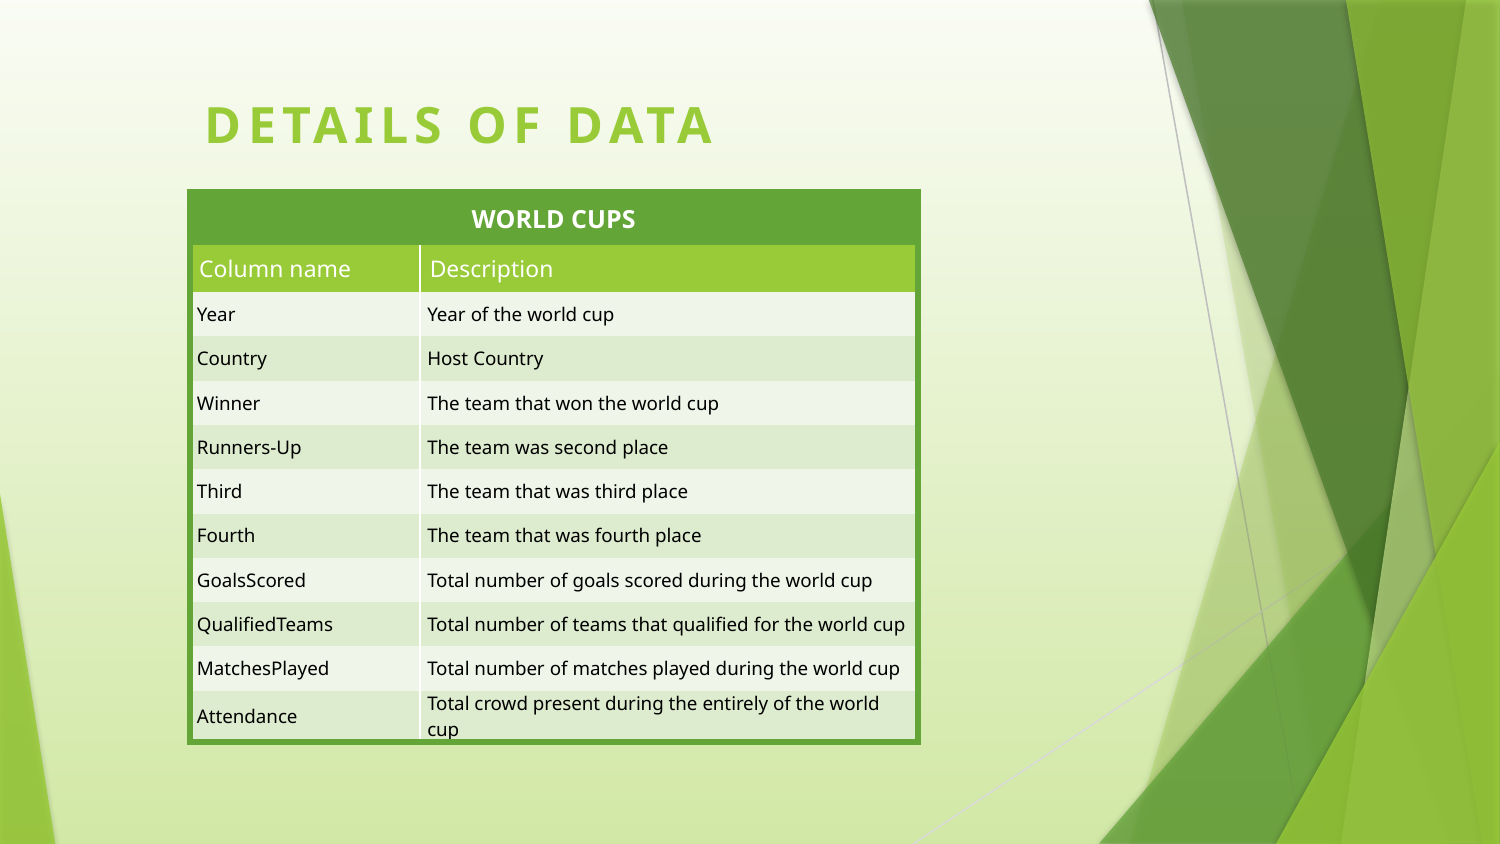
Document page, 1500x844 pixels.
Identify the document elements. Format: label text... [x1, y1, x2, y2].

table_cell The team was second place [421, 425, 915, 469]
table_cell Year [193, 292, 419, 336]
text_box DETAILS OF DATA [189, 75, 731, 175]
table_cell Attendance [193, 691, 419, 739]
table_cell QualifiedTeams [193, 602, 419, 646]
table_cell Fourth [193, 514, 419, 558]
table_cell Total number of matches played during the world cup [421, 646, 915, 691]
table_cell Runners-Up [193, 425, 419, 469]
table_cell Country [193, 336, 419, 381]
table_cell GoalsScored [193, 558, 419, 602]
table_cell Description [421, 245, 915, 292]
table_cell Column name [193, 245, 419, 292]
table_cell Total crowd present during the entirely of the world cup [421, 691, 915, 739]
table_cell Host Country [421, 336, 915, 381]
table_cell Third [193, 469, 419, 514]
table_cell Total number of goals scored during the world cup [421, 558, 915, 602]
table_cell Winner [193, 381, 419, 425]
table_cell Year of the world cup [421, 292, 915, 336]
table_cell The team that was fourth place [421, 514, 915, 558]
table_header WORLD CUPS [193, 195, 915, 245]
table_cell The team that won the world cup [421, 381, 915, 425]
table_cell Total number of teams that qualified for the world cup [421, 602, 915, 646]
table_cell MatchesPlayed [193, 646, 419, 691]
table_cell The team that was third place [421, 469, 915, 514]
